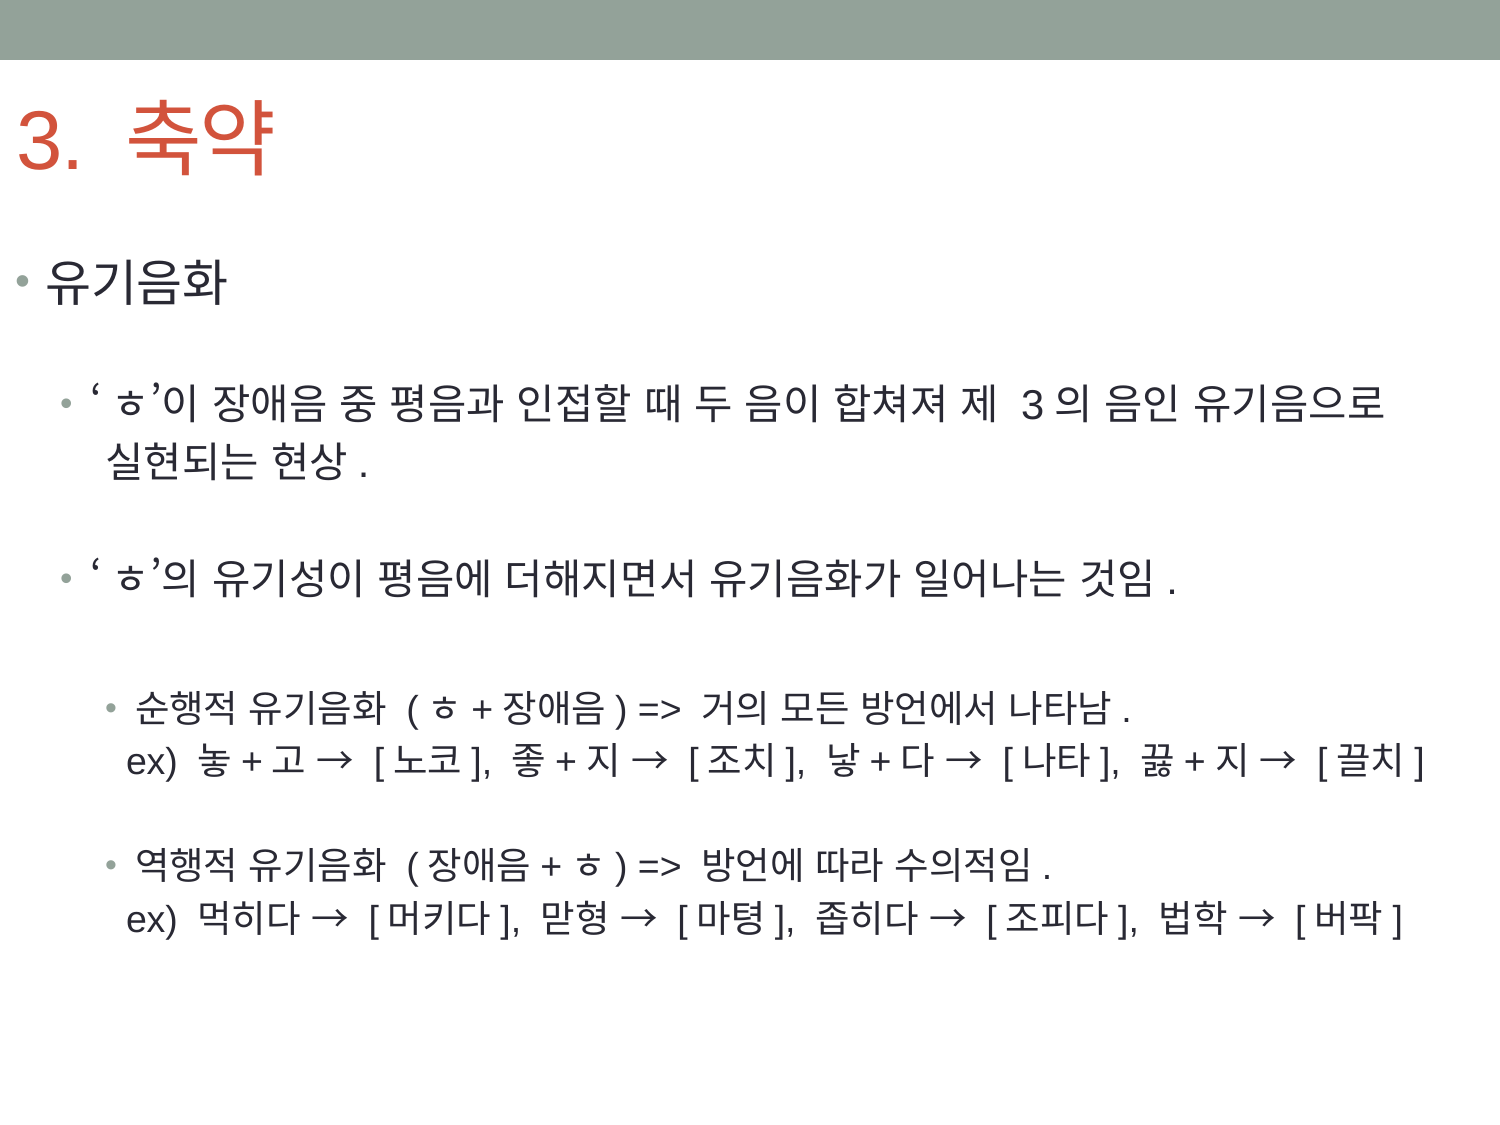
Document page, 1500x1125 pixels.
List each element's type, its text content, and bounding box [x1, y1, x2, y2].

title 3. 축약 [1, 54, 1352, 218]
list 유기음화 ‘ㅎ’이 장애음 중 평음과 인접할 때 두 음이 합쳐져 제 3의 음인 유기음으로 실현되는 현상. ‘ㅎ’의 유기성이 평음에 더해지면서 유기음화가 일어나는 것임. 순행적 유기음화 (ㅎ+장애음) => 거의 모든 방언에서 나타남. ex) 놓+고 → [노코], 좋+지 → [조치], 낳+다 → [나타], 끓+지 → [끌치] 역행적 유기음화 (장애음+ㅎ) => 방언에 따라 수의적임. ex) 먹히다 → [머키다], 맏형 → [마텽], 좁히다 → [조피다], 법학 → [버팍] [0, 243, 1500, 1106]
